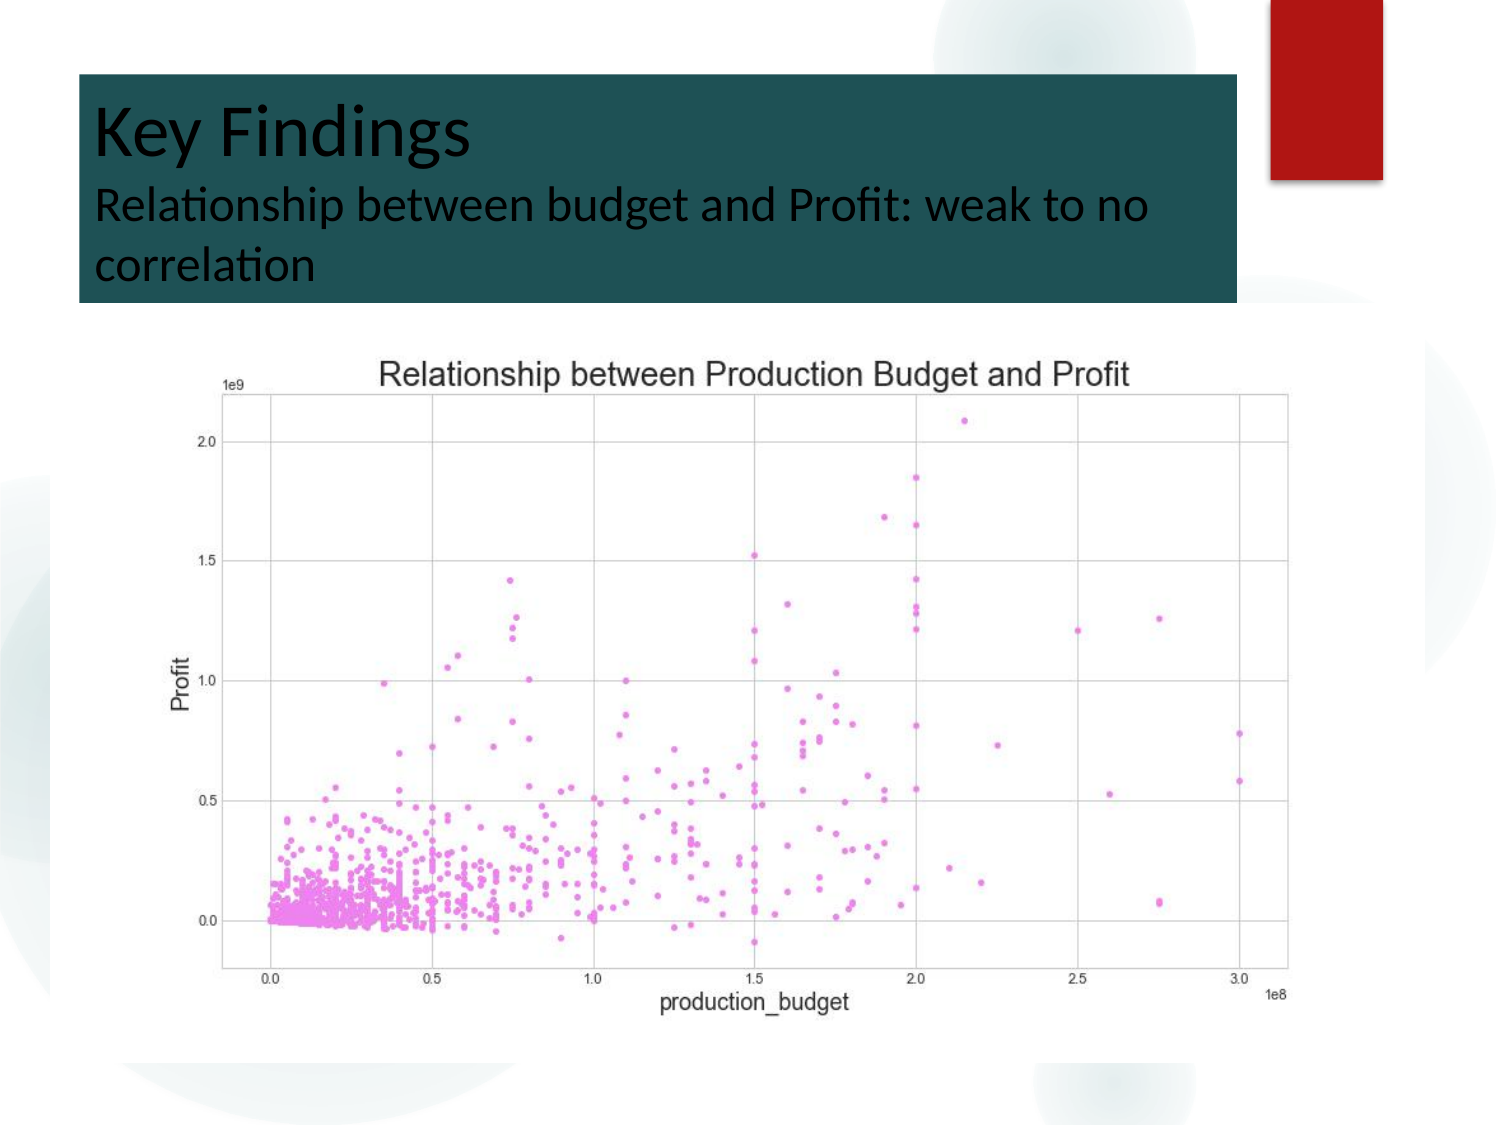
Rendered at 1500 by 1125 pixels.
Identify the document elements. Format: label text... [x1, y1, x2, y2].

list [49, 303, 1426, 1063]
title Key Findings Relationship between budget and Profit: weak to no correlation [79, 74, 1237, 302]
